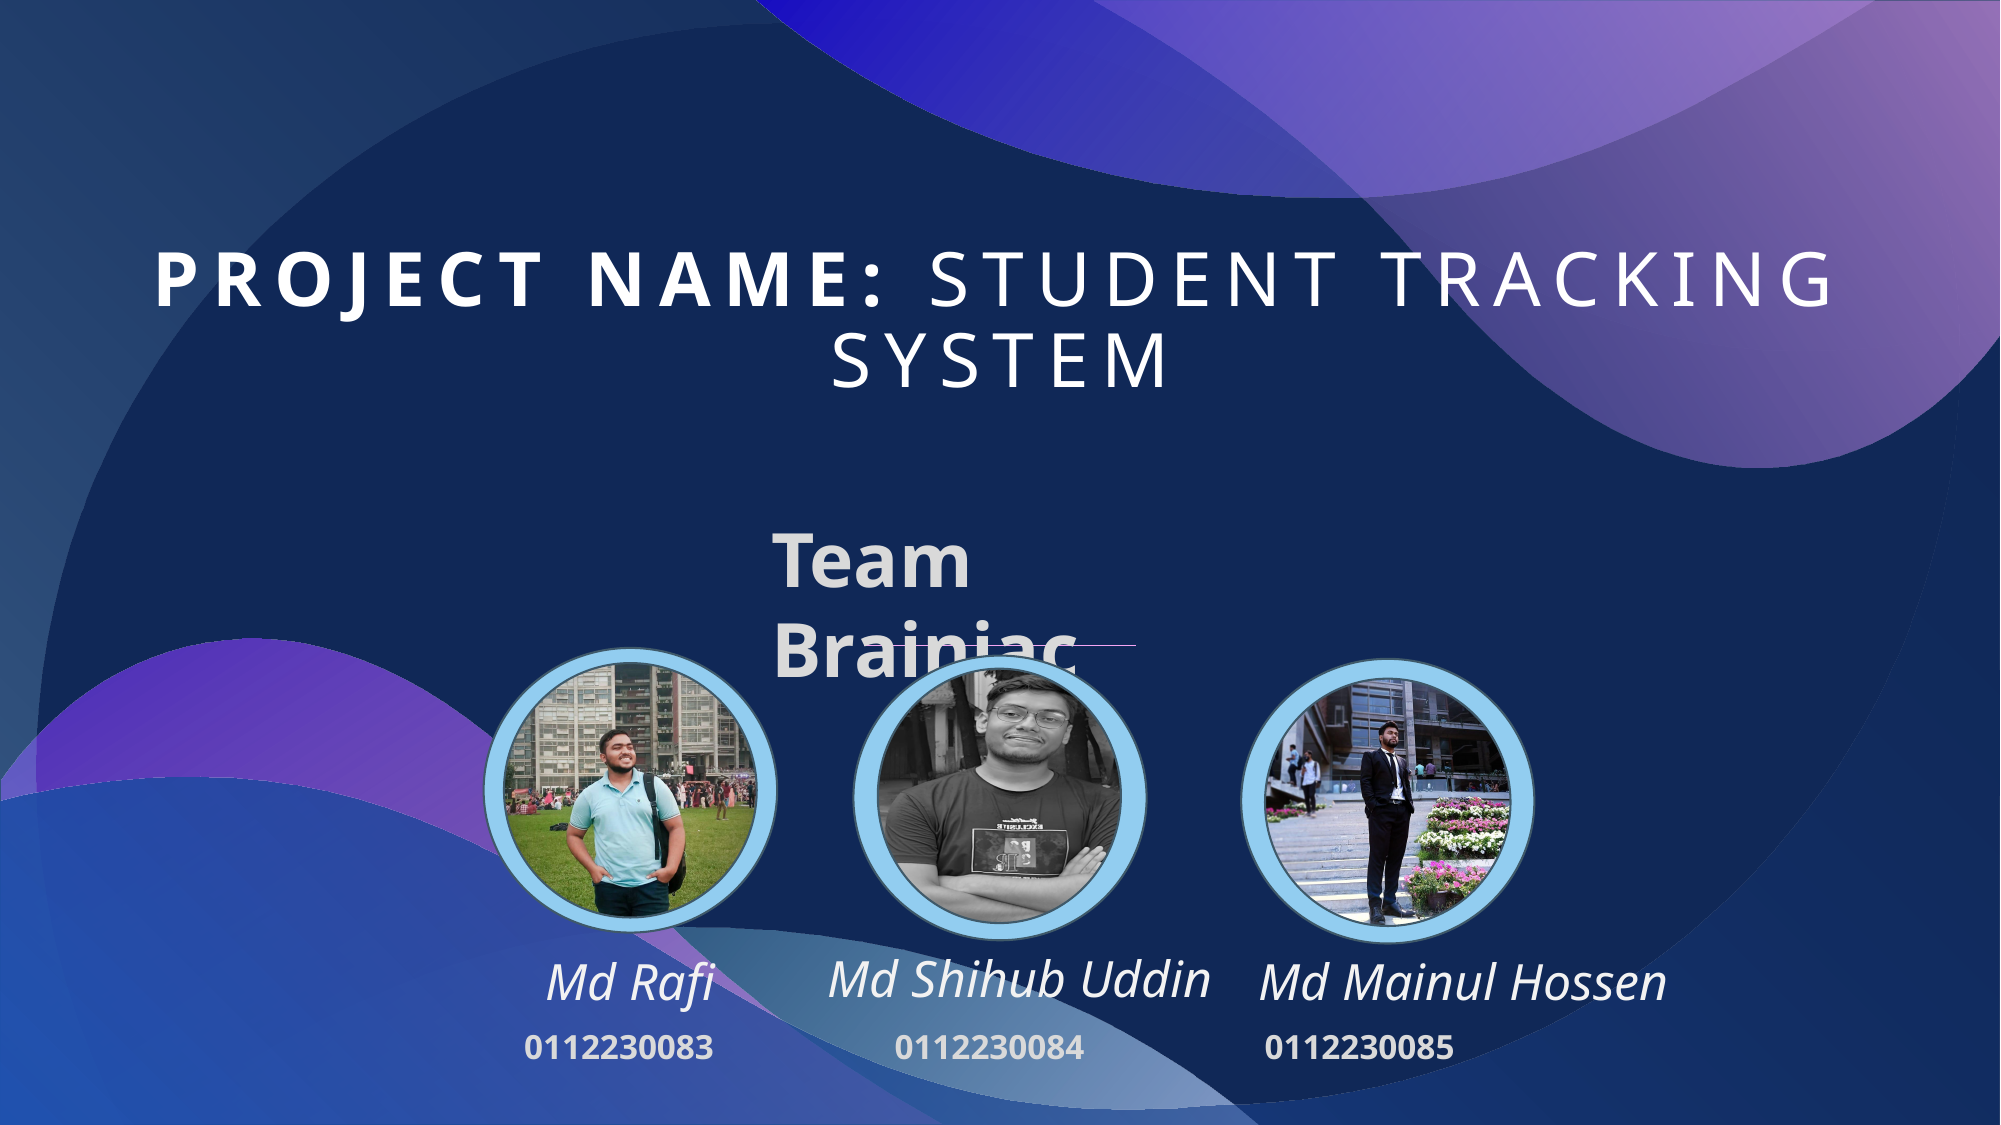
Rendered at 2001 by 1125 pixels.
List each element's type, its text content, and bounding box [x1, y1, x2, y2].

text_box 0112230084 [879, 1019, 1100, 1074]
title Project Name: Student Tracking System [6, 298, 1994, 412]
text_box Md Rafi [530, 943, 731, 1019]
text_box [876, 667, 1122, 925]
text_box Md Mainul Hossen [1243, 943, 1684, 1019]
text_box [482, 646, 779, 934]
text_box Team Brainiac [756, 505, 1285, 701]
text_box [1240, 657, 1536, 945]
text_box [1263, 677, 1512, 928]
text_box [502, 662, 758, 919]
text_box 0112230085 [1249, 1019, 1470, 1074]
text_box [852, 654, 1148, 942]
text_box 0112230083 [509, 1019, 729, 1074]
text_box Md Shihub Uddin [813, 940, 1228, 1015]
